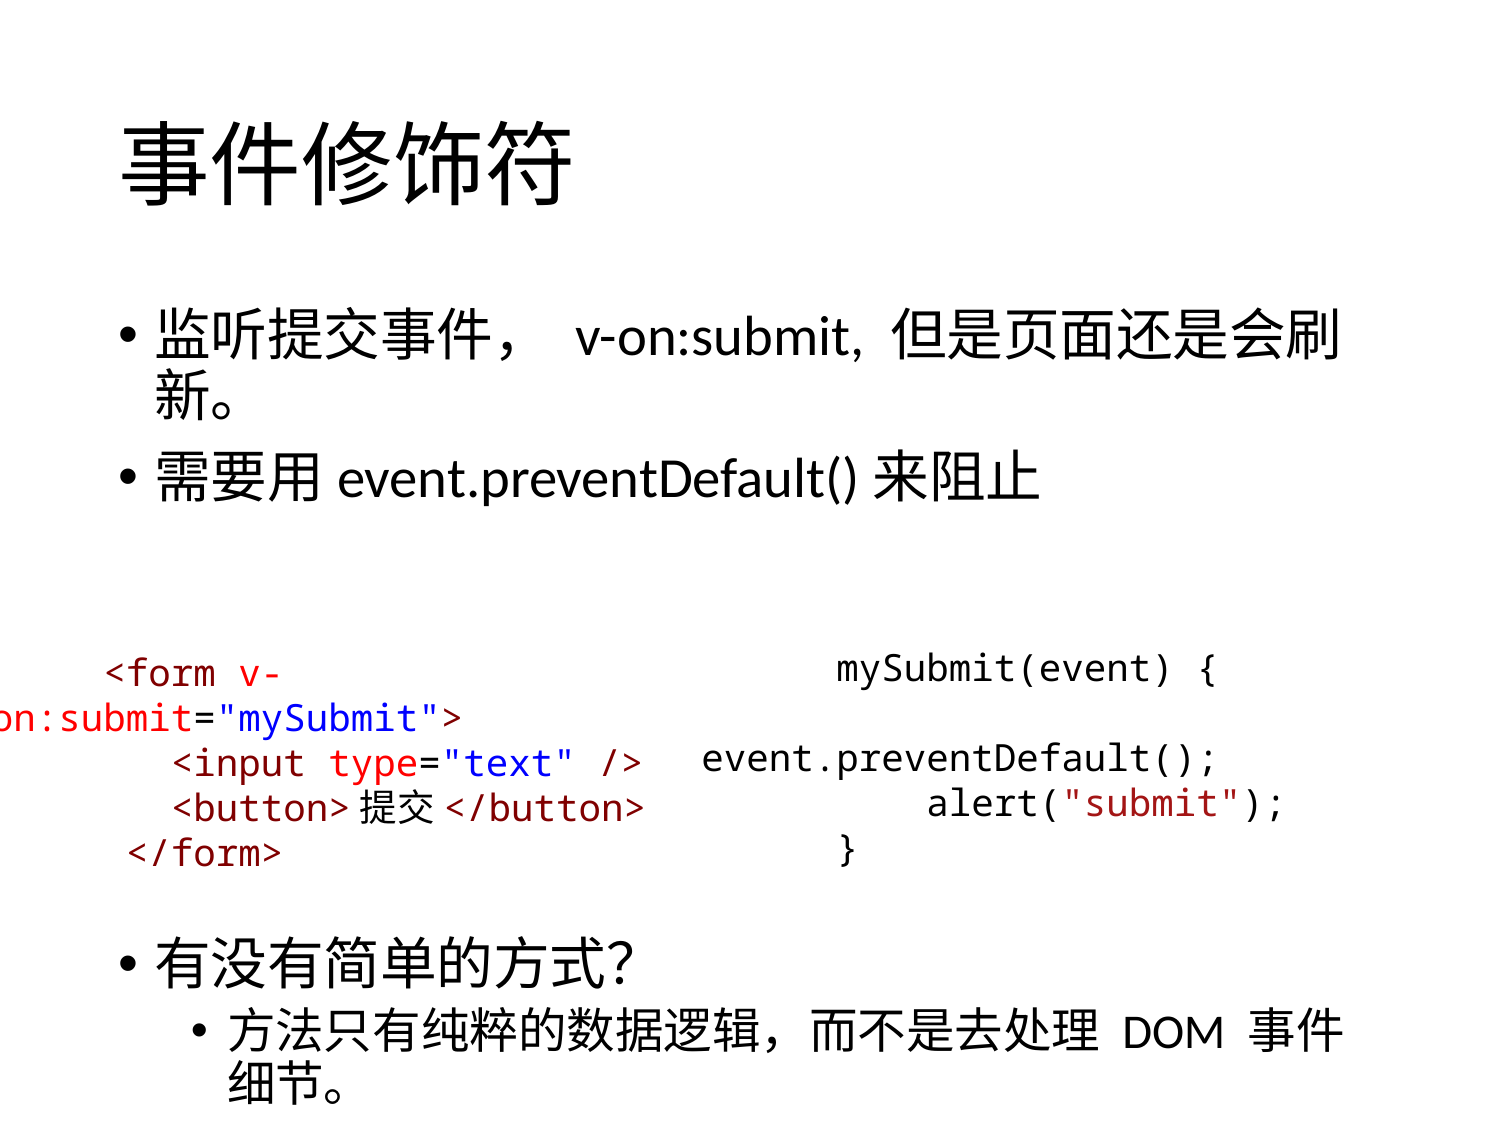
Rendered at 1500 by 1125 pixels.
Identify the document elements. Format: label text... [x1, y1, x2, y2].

list 监听提交事件， v-on:submit, 但是页面还是会刷新。 需要用event.preventDefault()来阻止 有没有简单的方式？ 方法只有纯粹的数据逻辑，而不是去处理 DOM 事件细节。 [103, 877, 1397, 1125]
text_box mySubmit(event) { event.preventDefault(); alert("submit"); } [686, 636, 1437, 877]
title 事件修饰符 [103, 59, 1397, 278]
list 监听提交事件， v-on:submit, 但是页面还是会刷新。 需要用event.preventDefault()来阻止 有没有简单的方式？ 方法只有纯粹的数据逻辑，而不是去处理 DOM 事件细节。 [103, 299, 1397, 641]
text_box <form v-on:submit="mySubmit"> <input type="text" /> <button>提交</button> </form> [0, 641, 727, 881]
